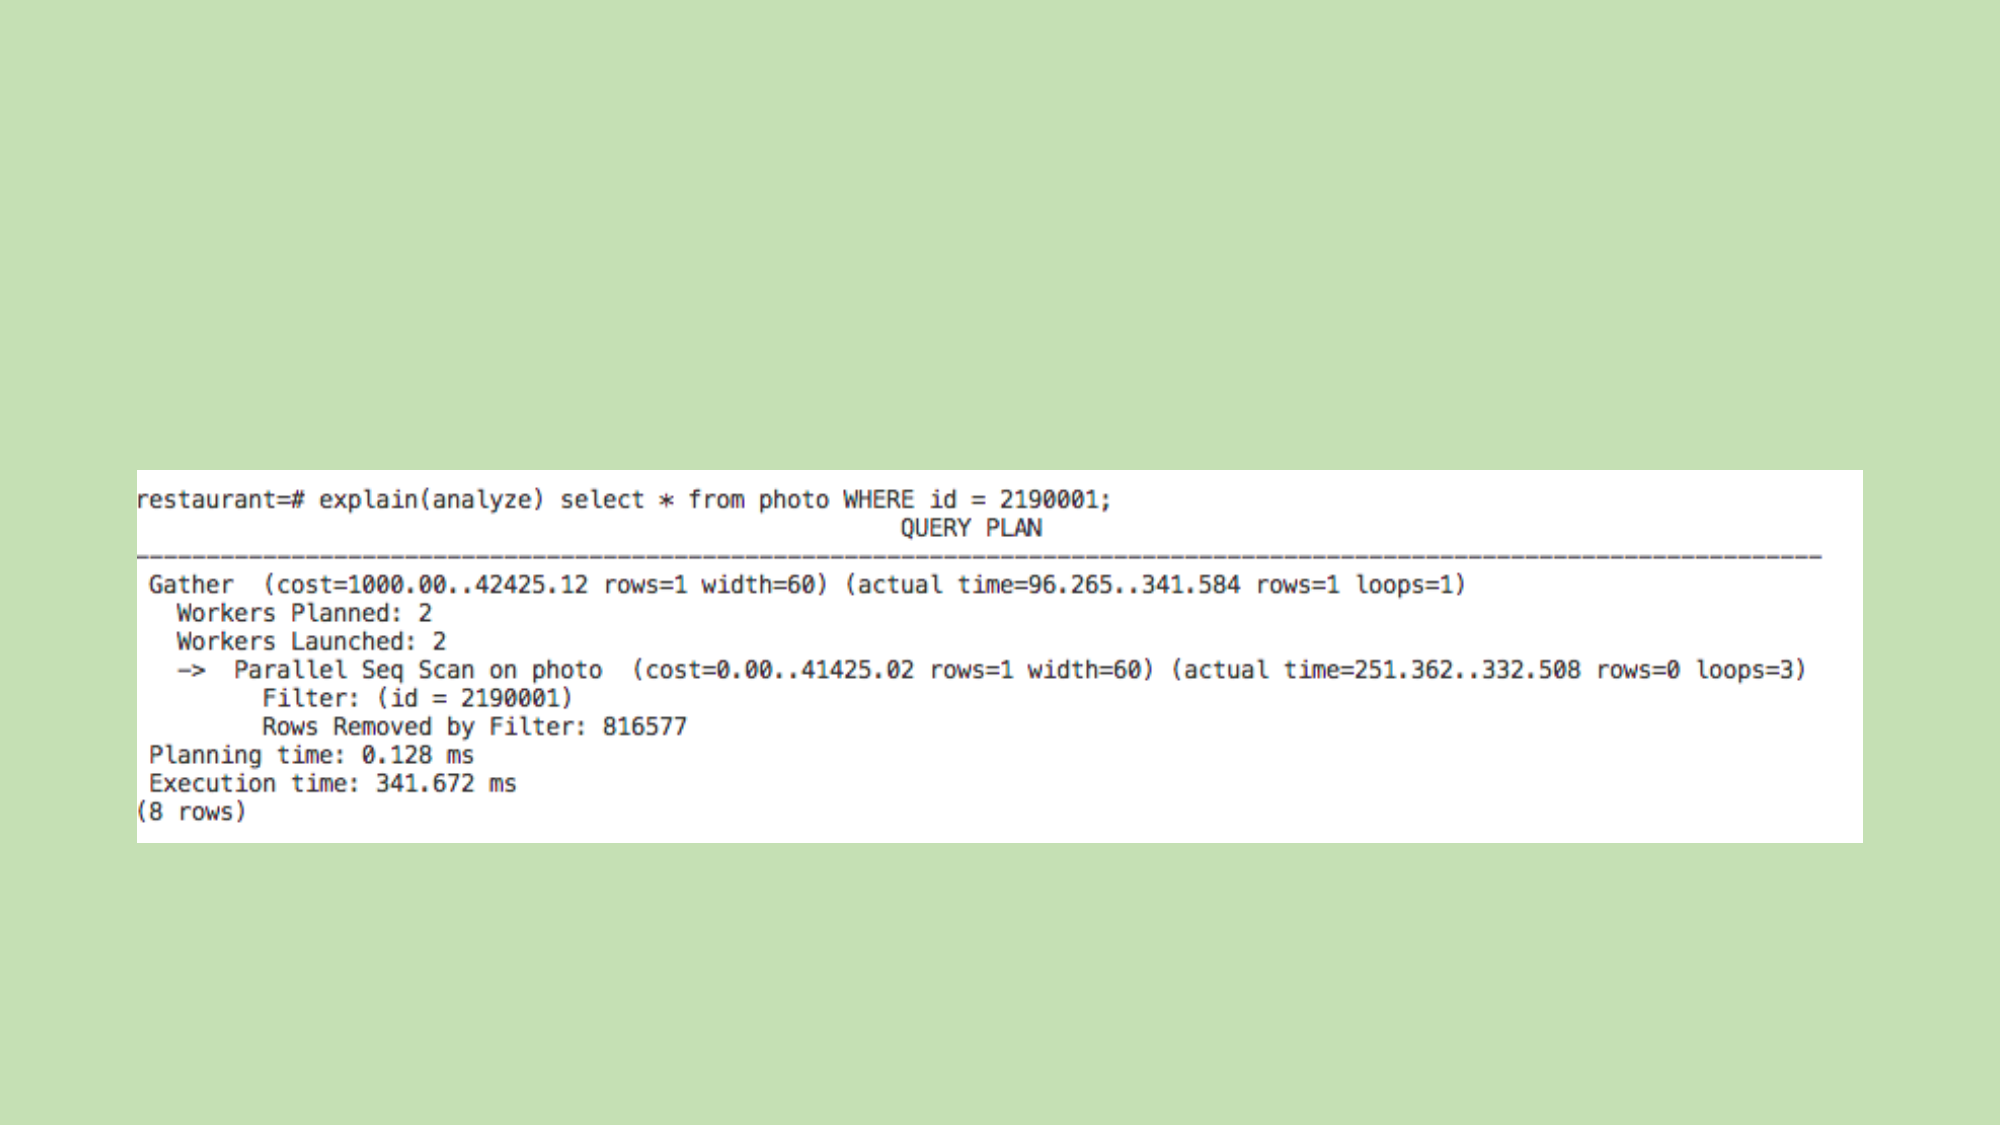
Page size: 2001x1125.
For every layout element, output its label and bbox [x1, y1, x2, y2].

list [137, 470, 1863, 843]
